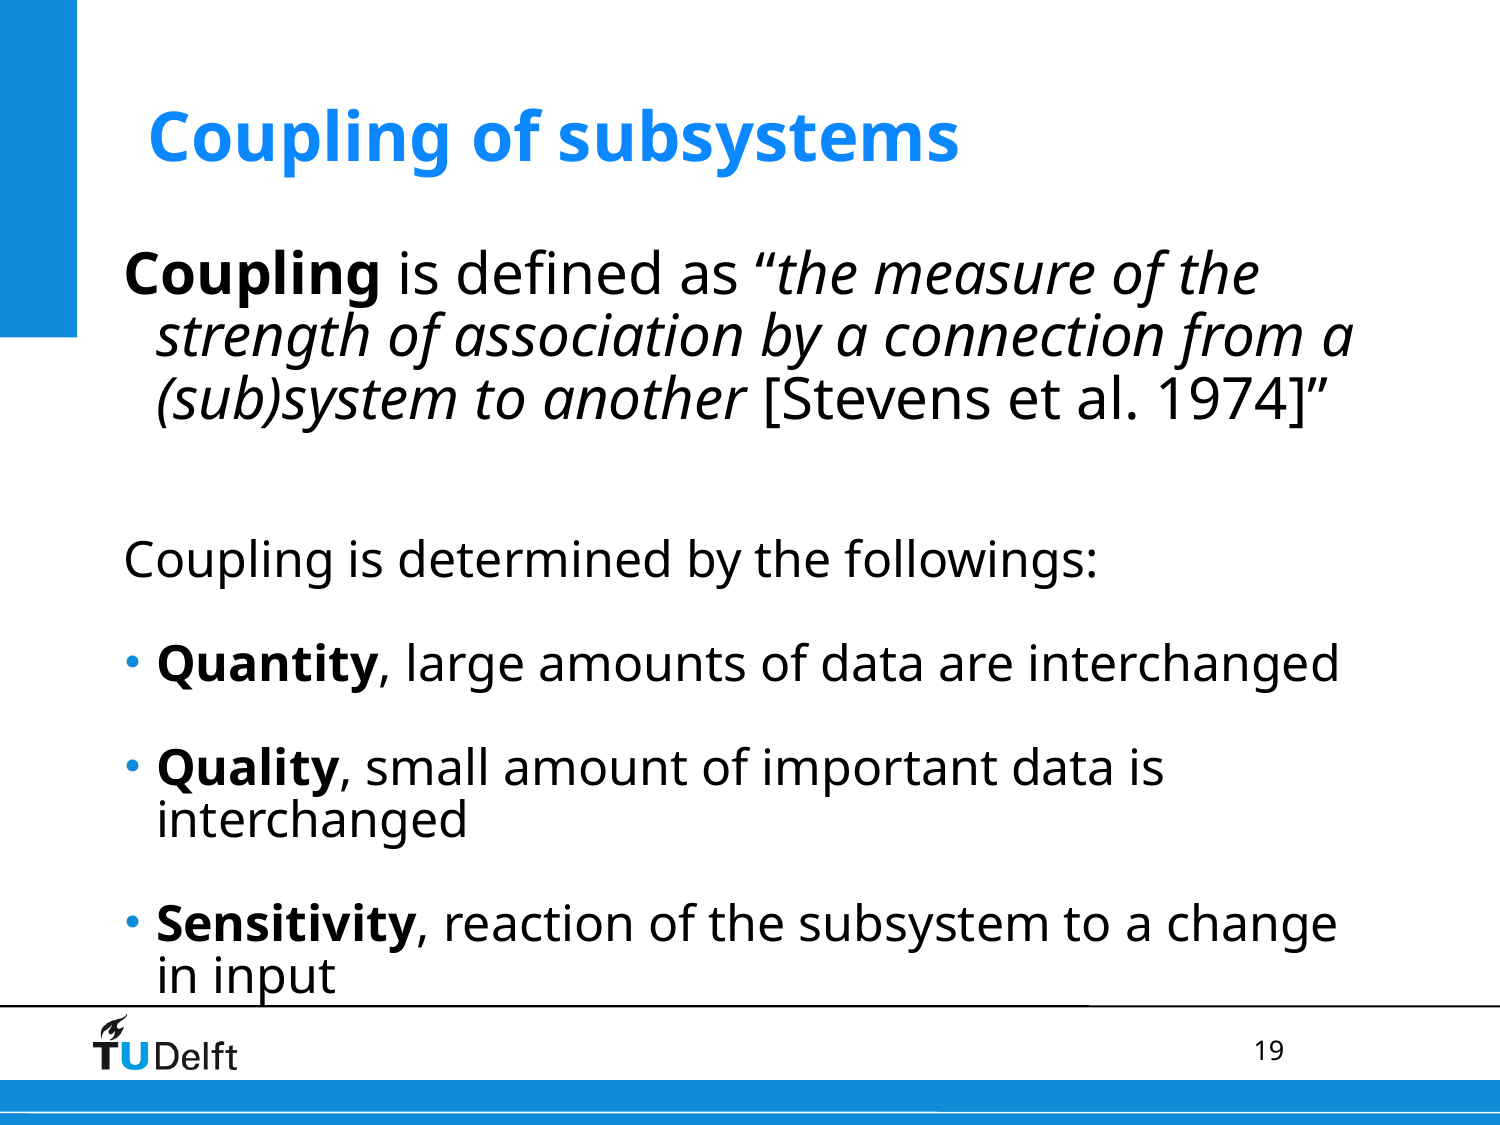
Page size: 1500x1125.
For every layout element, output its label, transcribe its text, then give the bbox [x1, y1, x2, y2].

picture [93, 1014, 240, 1072]
list Coupling is defined as “the measure of the strength of association by a connection from a (sub)system to another [Stevens et al. 1974]” Coupling is determined by the followings: Quantity, large amounts of data are interchanged Quality, small amount of important data is interchanged Sensitivity, reaction of the subsystem to a change in input [123, 243, 1379, 744]
title Coupling of subsystems [147, 0, 1405, 175]
